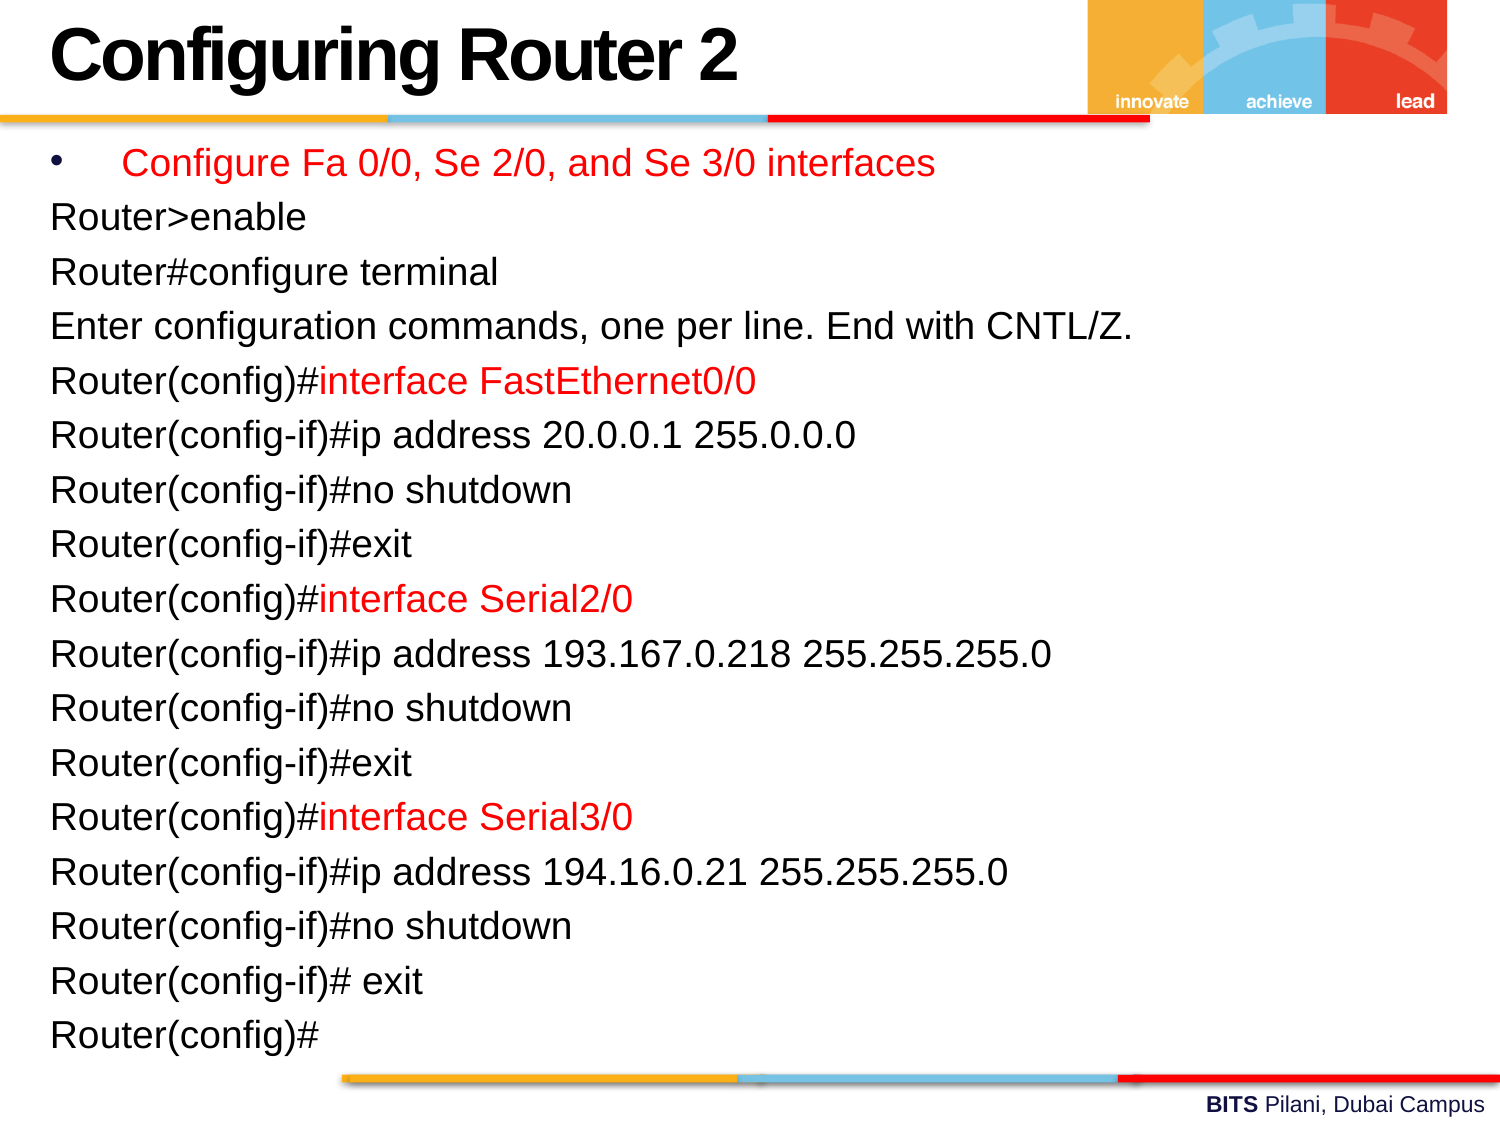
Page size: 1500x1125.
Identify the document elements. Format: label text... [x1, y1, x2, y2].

list Configuring Router 2 [34, 27, 1073, 88]
list Configure Fa 0/0, Se 2/0, and Se 3/0 interfaces Router>enable Router#configure terminal Enter configuration commands, one per line. End with CNTL/Z. Router(config)#interface FastEthernet0/0 Router(config-if)#ip address 20.0.0.1 255.0.0.0 Router(config-if)#no shutdown Router(config-if)#exit Router(config)#interface Serial2/0 Router(config-if)#ip address 193.167.0.218 255.255.255.0 Router(config-if)#no shutdown Router(config-if)#exit Router(config)#interface Serial3/0 Router(config-if)#ip address 194.16.0.21 255.255.255.0 Router(config-if)#no shutdown Router(config-if)# exit Router(config)# [34, 129, 1463, 1066]
picture [1087, 0, 1448, 114]
